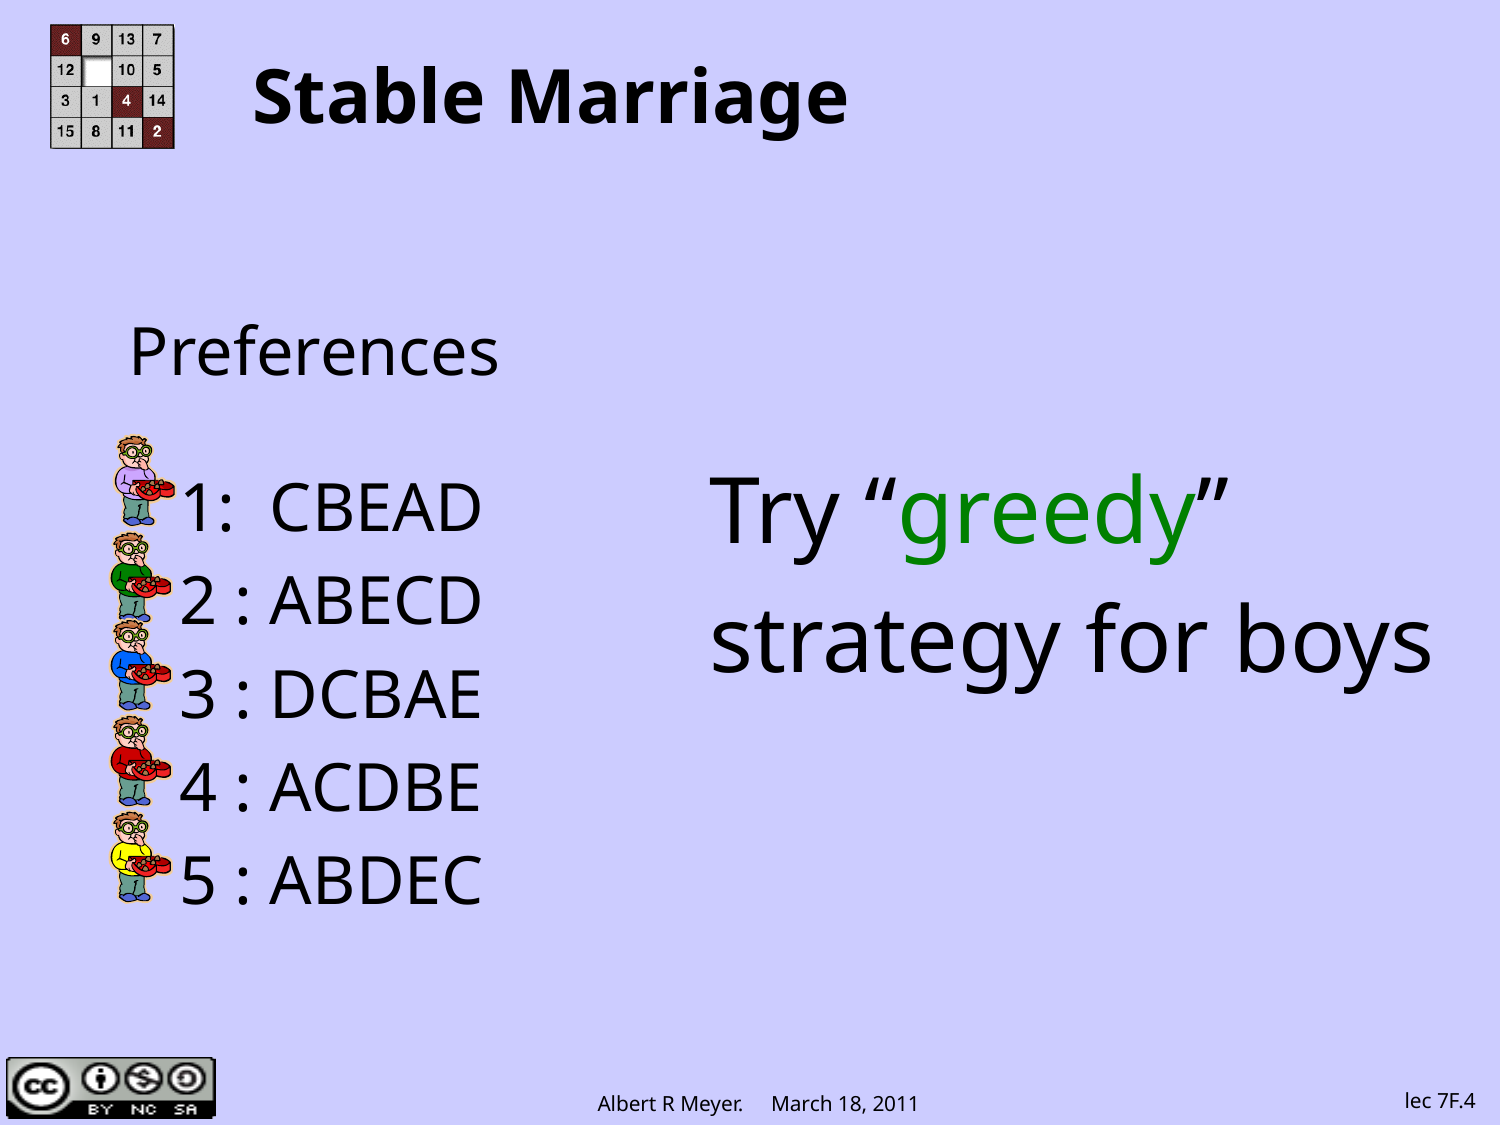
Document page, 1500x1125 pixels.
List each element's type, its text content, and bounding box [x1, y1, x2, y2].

text_box Try “greedy” strategy for boys [694, 444, 1451, 698]
picture [50, 24, 175, 149]
picture [108, 432, 179, 906]
slide_number lec 7F.4 [1247, 1079, 1491, 1121]
title Stable Marriage [237, 0, 1476, 188]
text_box 1: CBEAD 2 : ABECD 3 : DCBAE 4 : ACDBE 5 : ABDEC [164, 270, 594, 926]
picture [6, 1057, 216, 1119]
text_box Preferences [113, 301, 516, 396]
